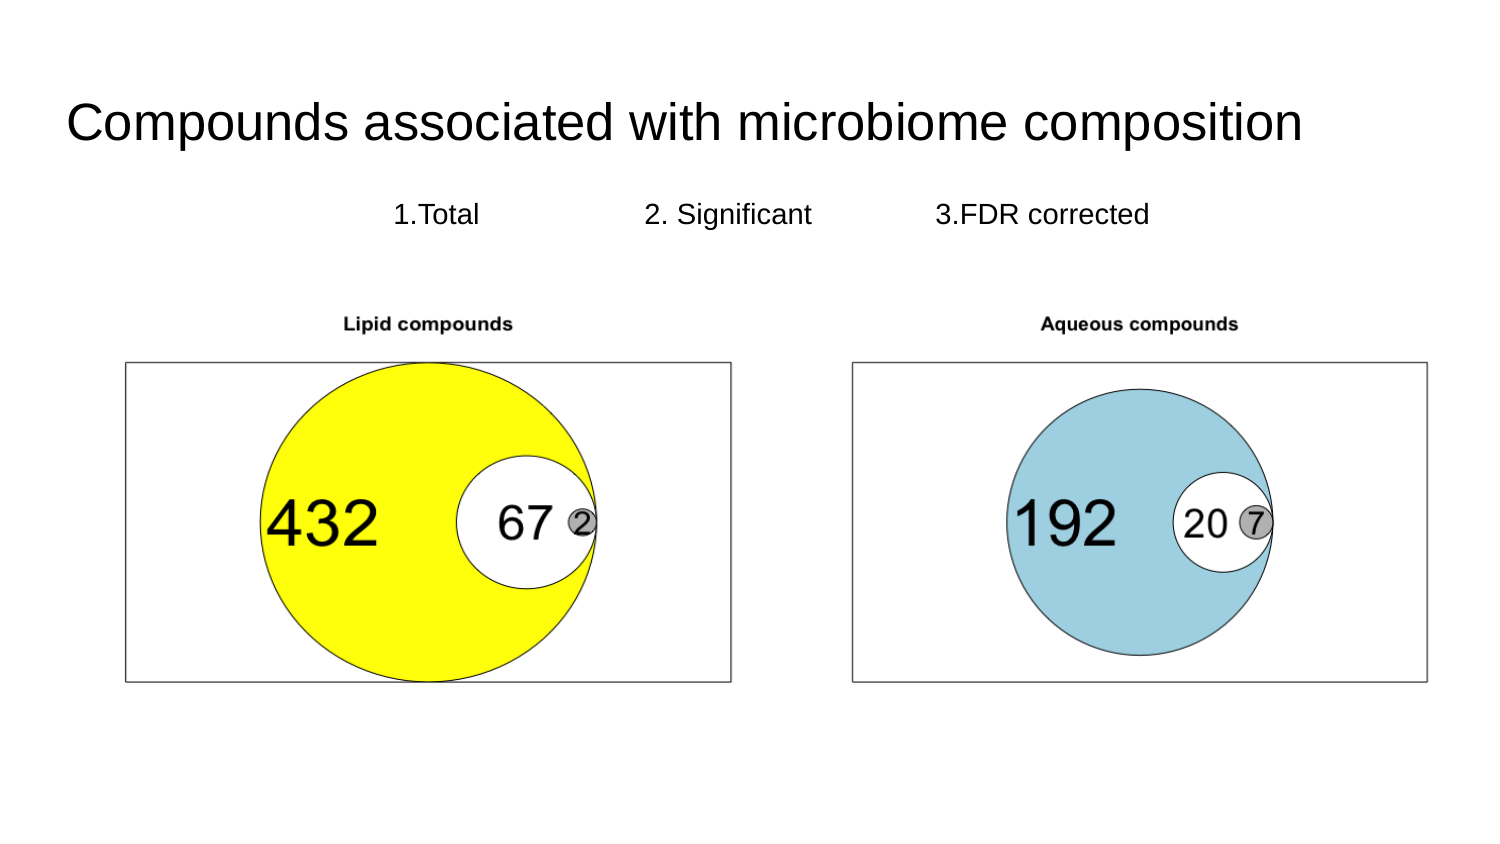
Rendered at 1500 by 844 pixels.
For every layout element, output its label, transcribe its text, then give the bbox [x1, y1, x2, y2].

title Compounds associated with microbiome composition [51, 72, 1449, 167]
text_box 1.Total 2. Significant 3.FDR corrected [131, 180, 1414, 246]
picture [42, 283, 1468, 691]
